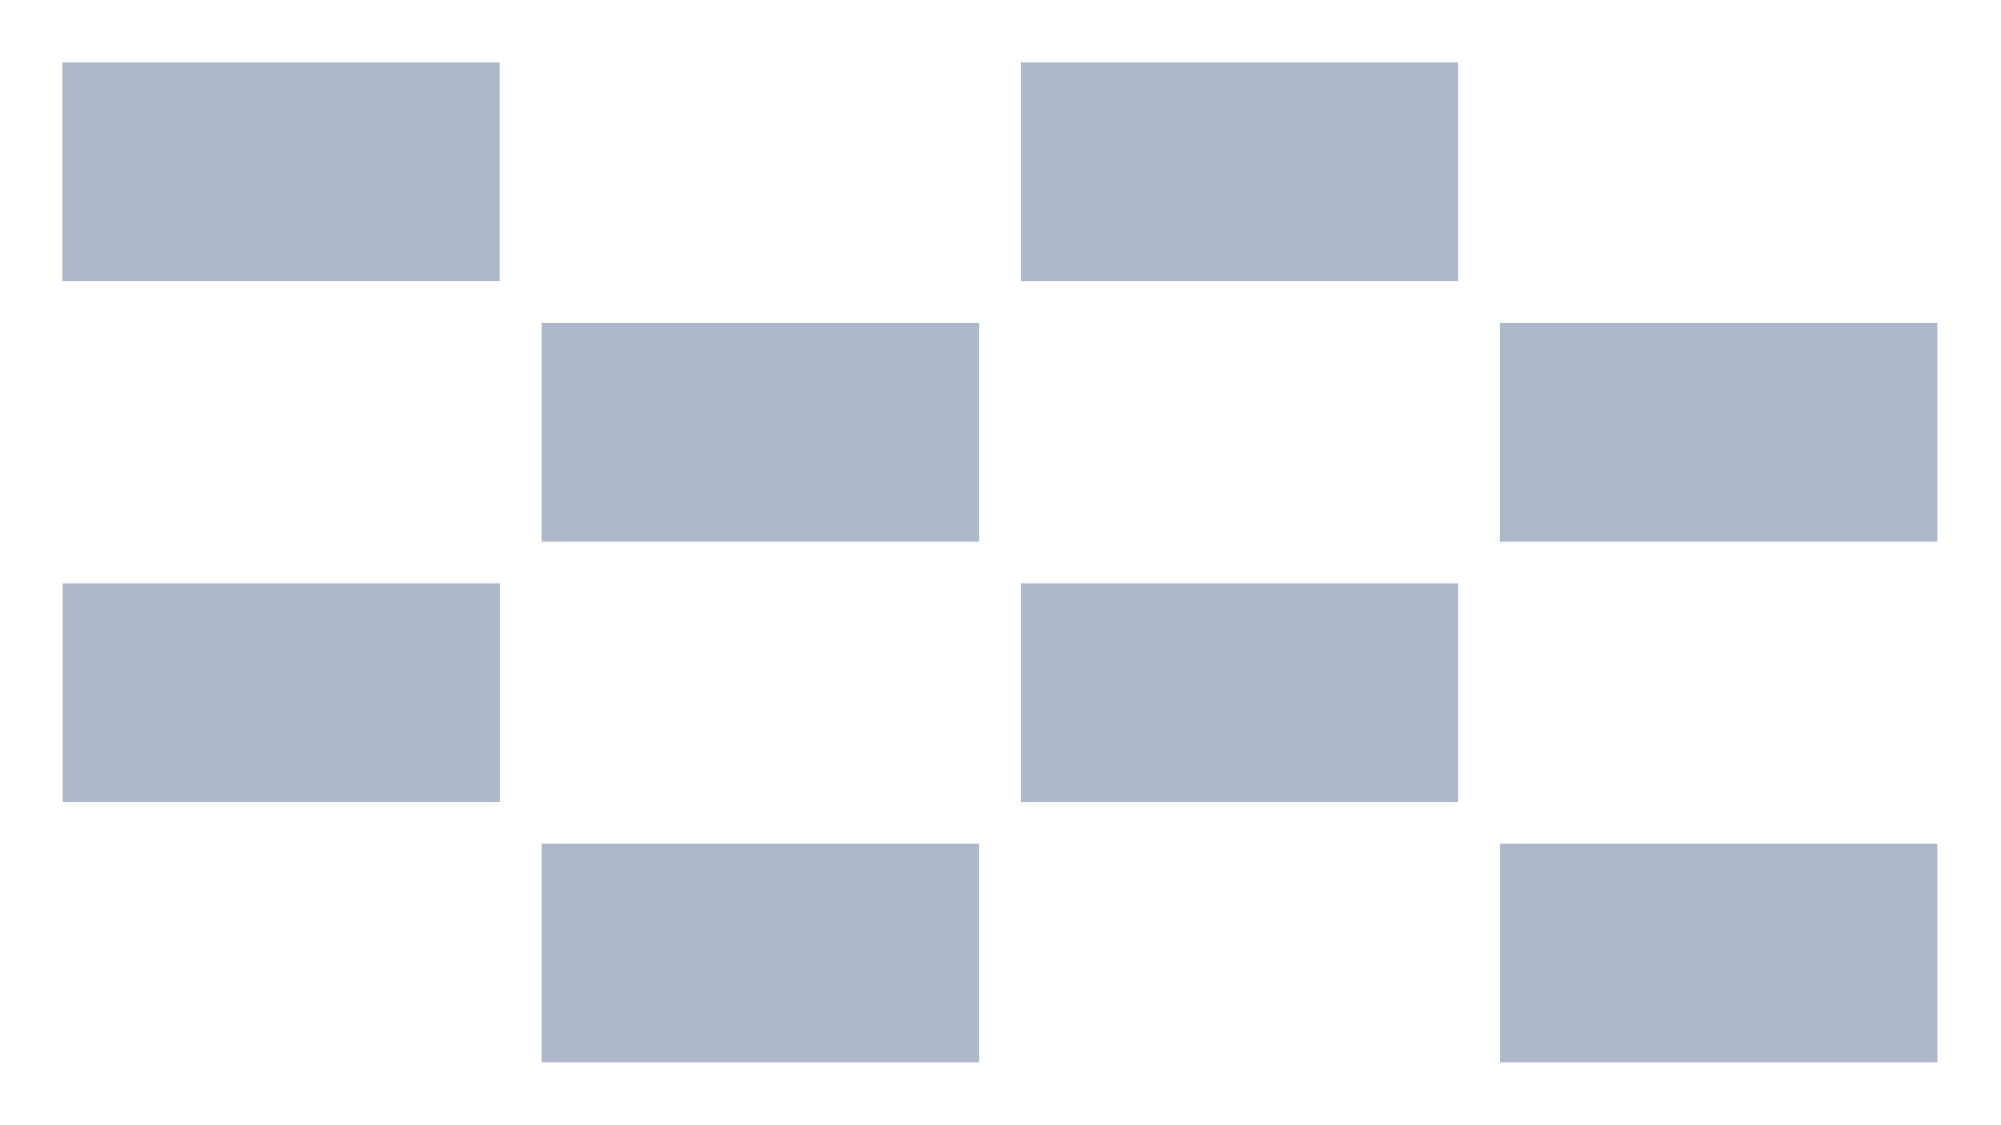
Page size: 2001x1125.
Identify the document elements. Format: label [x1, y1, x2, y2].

text_box [541, 322, 980, 543]
text_box [1499, 322, 1938, 543]
text_box [1499, 843, 1939, 1063]
text_box [1020, 61, 1459, 282]
text_box [1020, 582, 1459, 803]
text_box [62, 582, 501, 803]
text_box [61, 61, 501, 282]
text_box [541, 843, 980, 1063]
